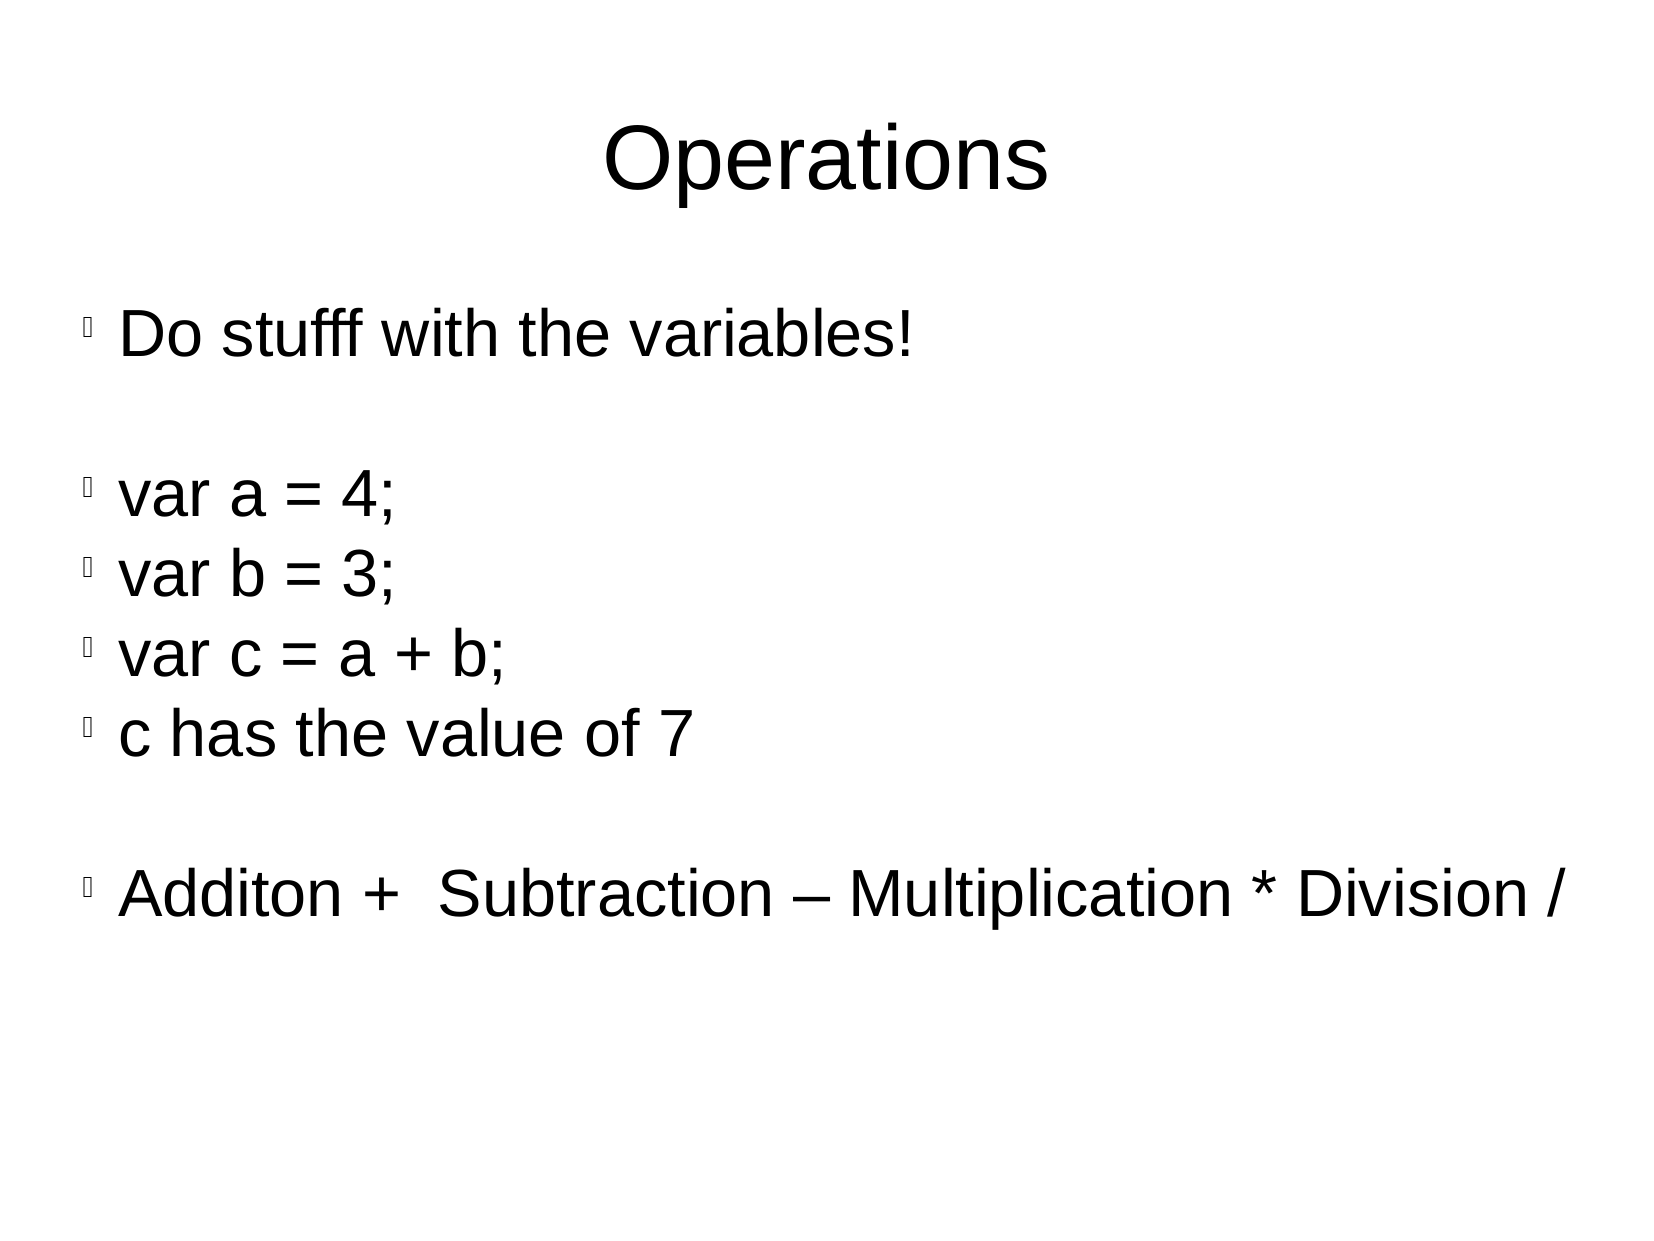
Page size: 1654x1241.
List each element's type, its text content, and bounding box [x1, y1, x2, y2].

text_box Operations [82, 49, 1571, 257]
text_box Do stufff with the variables! var a = 4; var b = 3; var c = a + b; c has the value of 7 Additon + Subtraction – Multiplication * Division / [82, 290, 1571, 1010]
